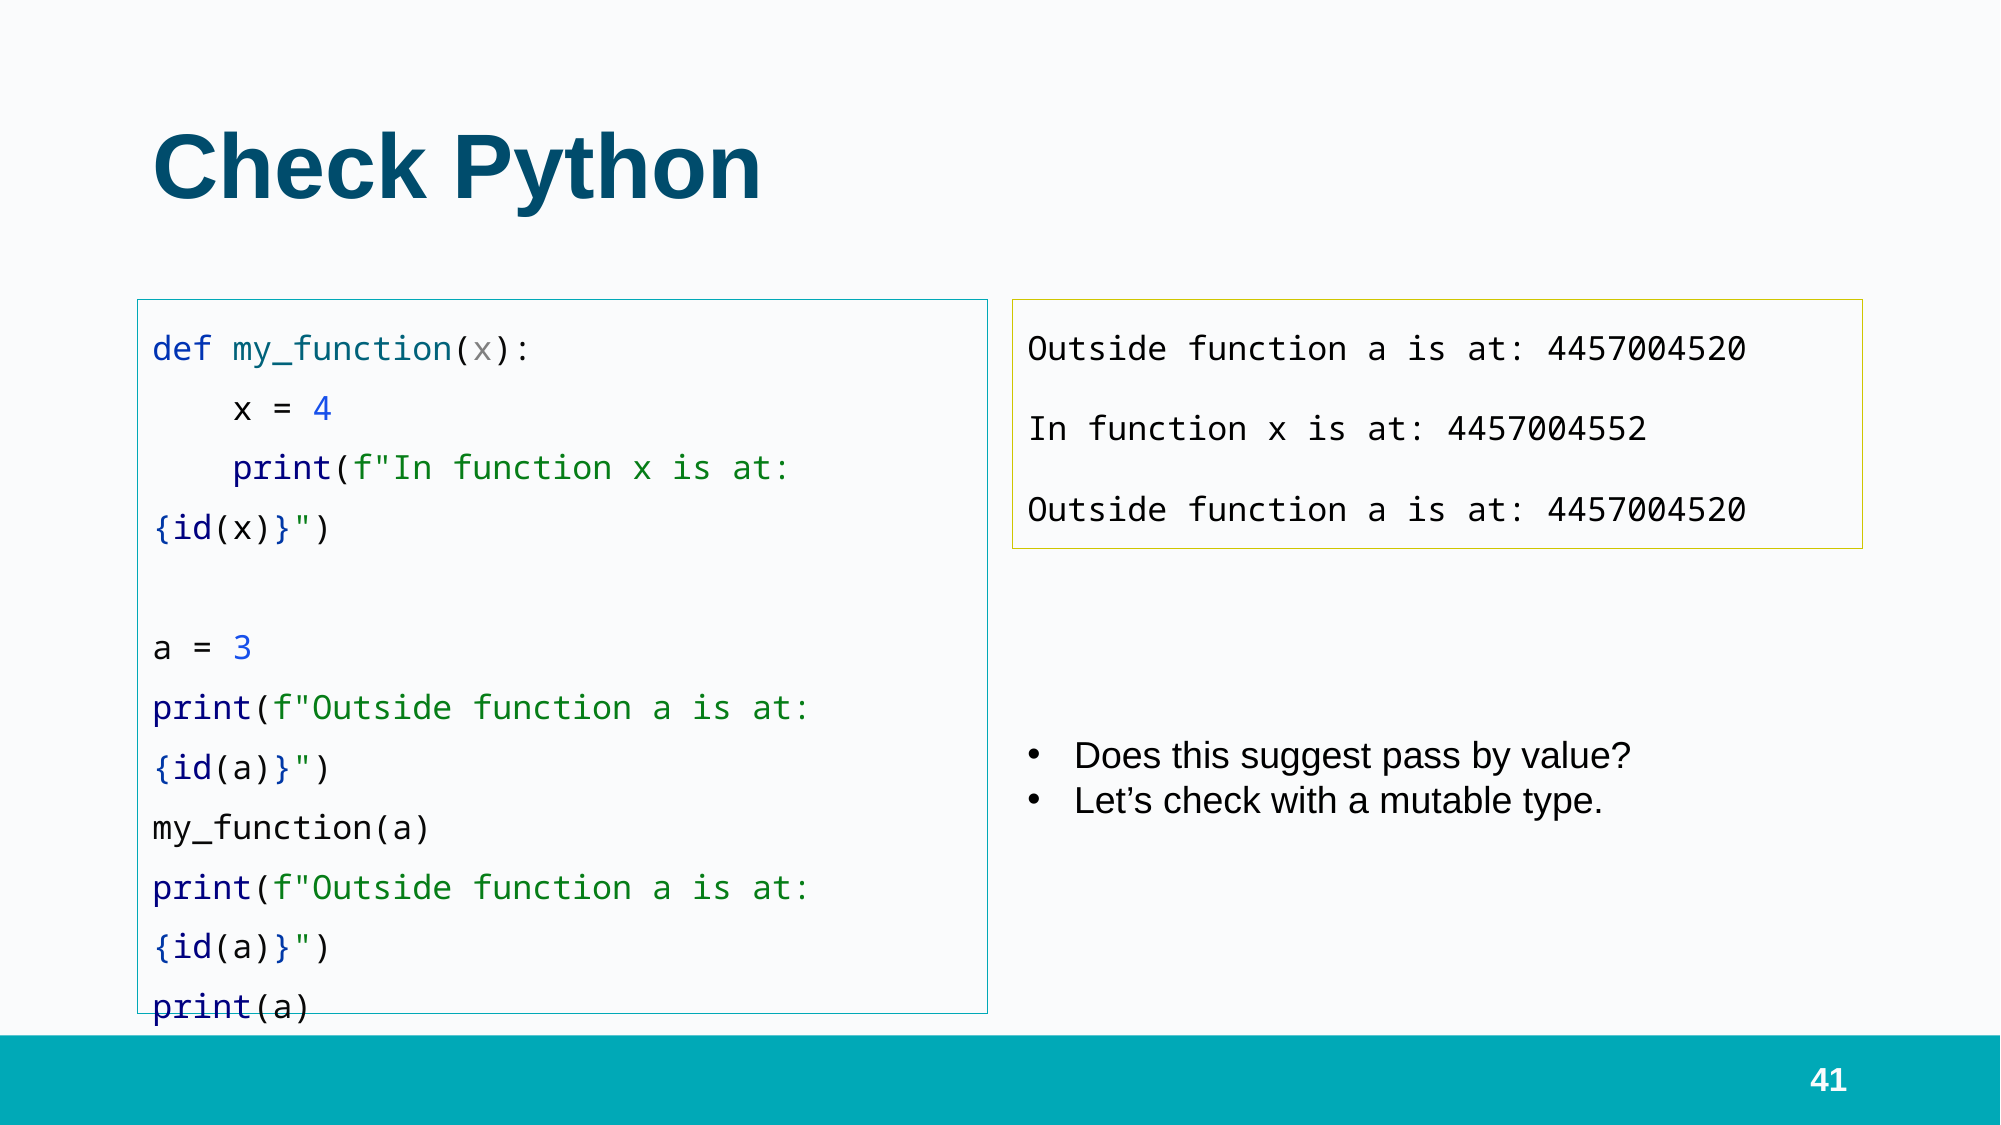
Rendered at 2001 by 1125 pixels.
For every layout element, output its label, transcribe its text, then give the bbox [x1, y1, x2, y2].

text_box Does this suggest pass by value? Let’s check with a mutable type. [1012, 723, 1863, 829]
title Check Python [137, 59, 1863, 278]
list def my_function(x): x = 4 print(f"In function x is at: {id(x)}") a = 3 print(f"Outside function a is at: {id(a)}") my_function(a) print(f"Outside function a is at: {id(a)}") print(a) [137, 299, 988, 1014]
list Outside function a is at: 4457004520 In function x is at: 4457004552 Outside function a is at: 4457004520 [1012, 299, 1863, 549]
slide_number 41 [1412, 1047, 1863, 1108]
